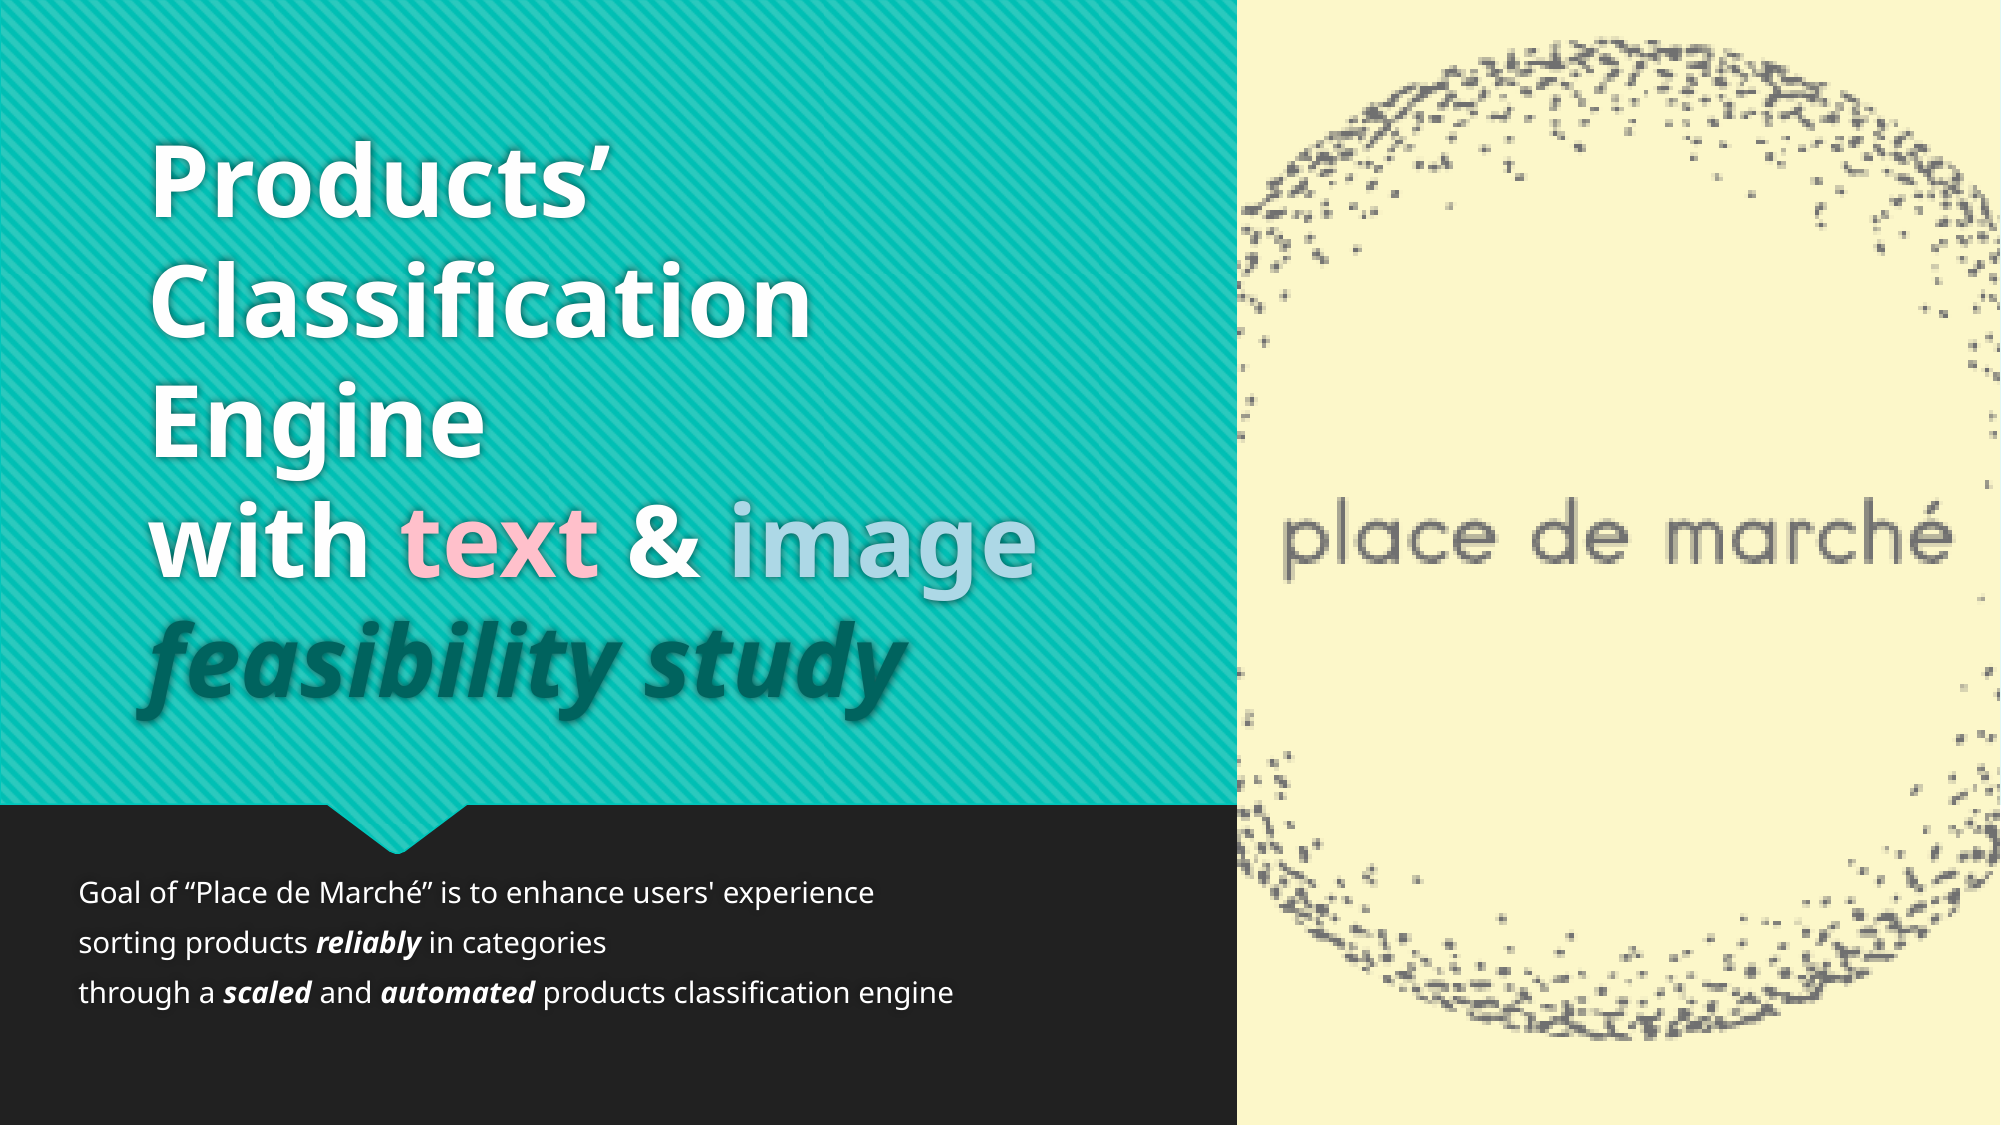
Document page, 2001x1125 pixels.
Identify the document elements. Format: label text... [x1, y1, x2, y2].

title Products’ Classification Engine with text & image feasibility study [132, 104, 1191, 726]
subtitle Goal of “Place de Marché” is to enhance users' experience sorting products reliably in categories through a scaled and automated products classification engine [63, 866, 1191, 1021]
picture [1236, 0, 2000, 1125]
